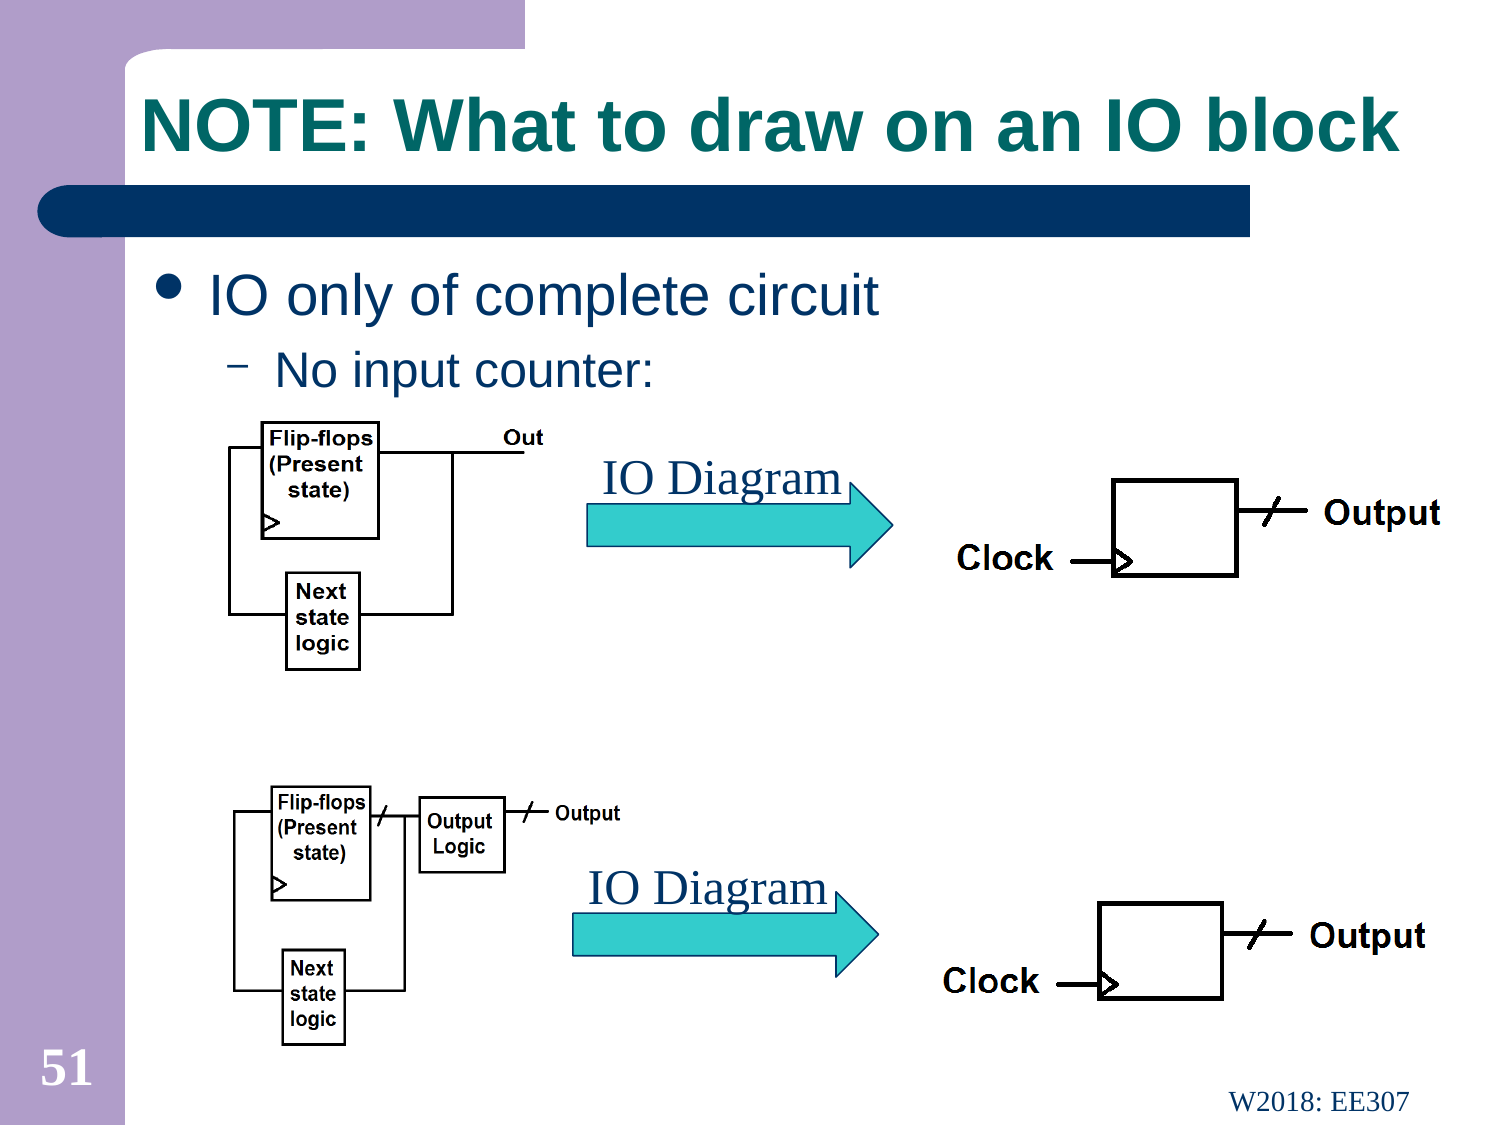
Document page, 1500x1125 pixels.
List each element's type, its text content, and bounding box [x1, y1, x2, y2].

slide_number 51 [0, 1023, 136, 1105]
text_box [572, 846, 895, 978]
footer W2018: EE307 [512, 1074, 1426, 1125]
title NOTE: What to draw on an IO block [124, 49, 1482, 176]
picture [941, 461, 1462, 596]
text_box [586, 437, 909, 569]
list IO only of complete circuit No input counter: Second design: [137, 249, 1400, 999]
picture [221, 769, 635, 1064]
picture [215, 408, 554, 682]
picture [926, 884, 1448, 1019]
